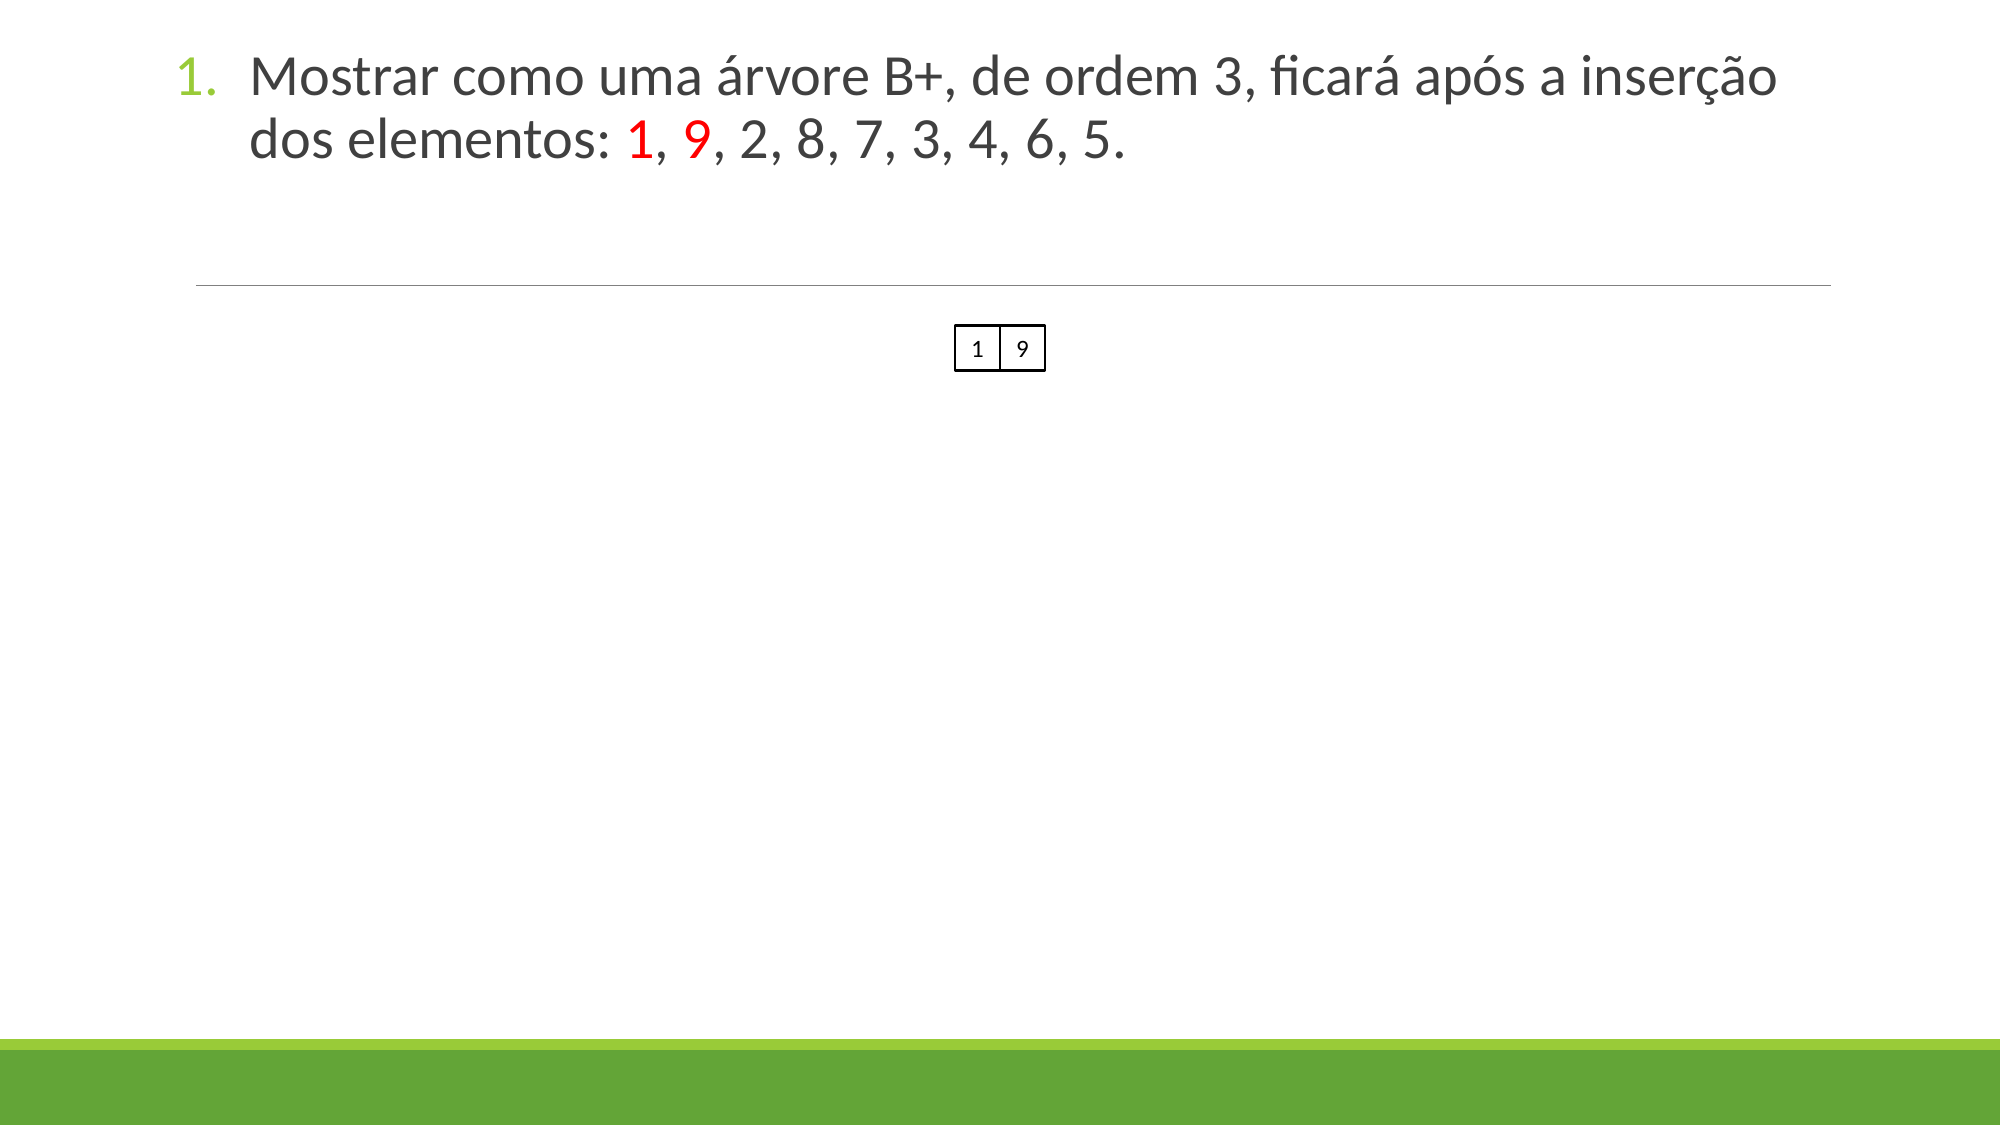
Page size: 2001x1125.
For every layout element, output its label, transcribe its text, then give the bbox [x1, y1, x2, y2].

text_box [954, 324, 1046, 371]
list Mostrar como uma árvore B+, de ordem 3, ficará após a inserção dos elementos: 1, 9, 2, 8, 7, 3, 4, 6, 5. [174, 37, 1825, 209]
